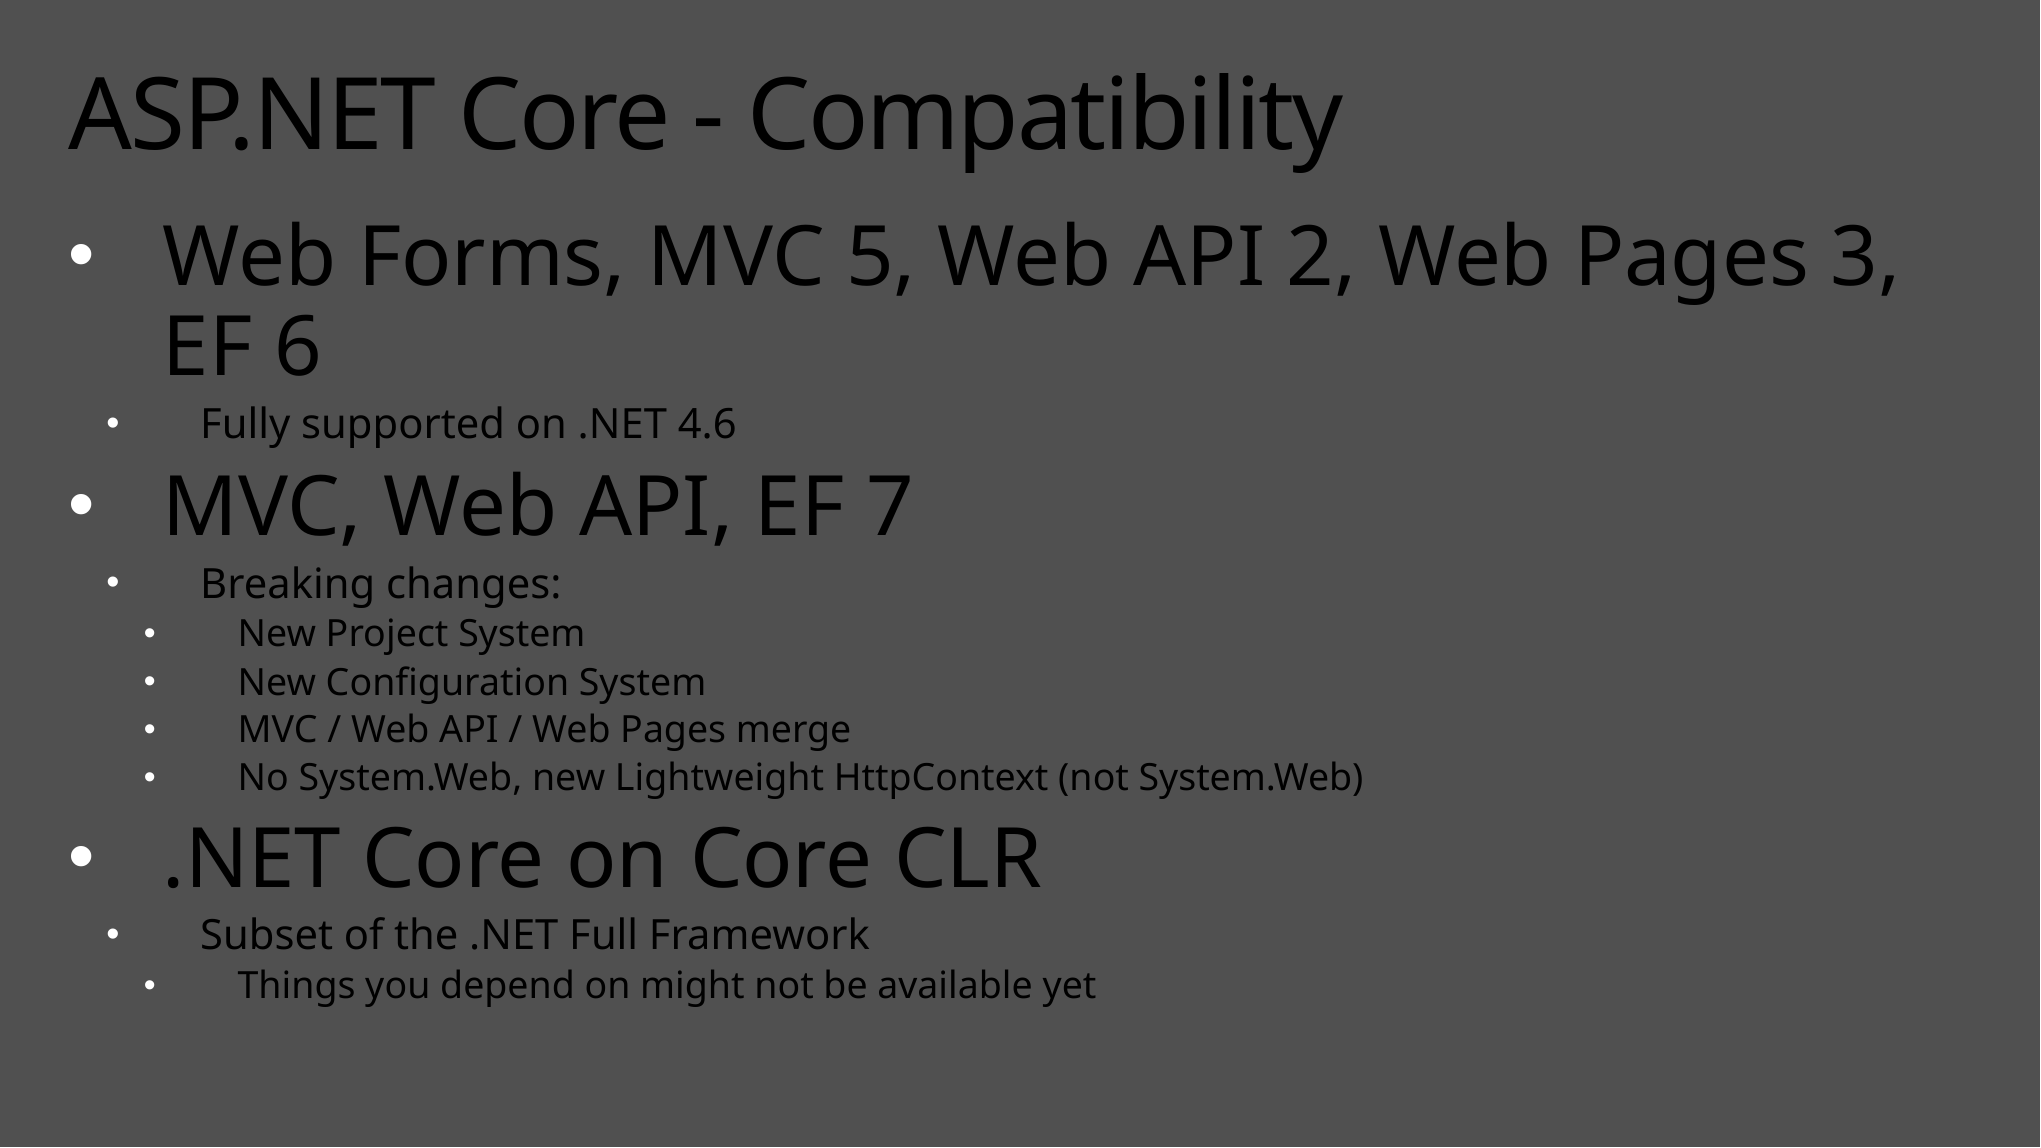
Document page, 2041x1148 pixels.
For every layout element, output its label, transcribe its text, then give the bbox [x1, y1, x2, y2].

title ASP.NET Core - Compatibility [45, 48, 1996, 198]
list Web Forms, MVC 5, Web API 2, Web Pages 3, EF 6 Fully supported on .NET 4.6 MVC, Web API, EF 7 Breaking changes: New Project System New Configuration System MVC / Web API / Web Pages merge No System.Web, new Lightweight HttpContext (not System.Web) .NET Core on Core CLR Subset of the .NET Full Framework Things you depend on might not be available yet [45, 198, 1996, 965]
